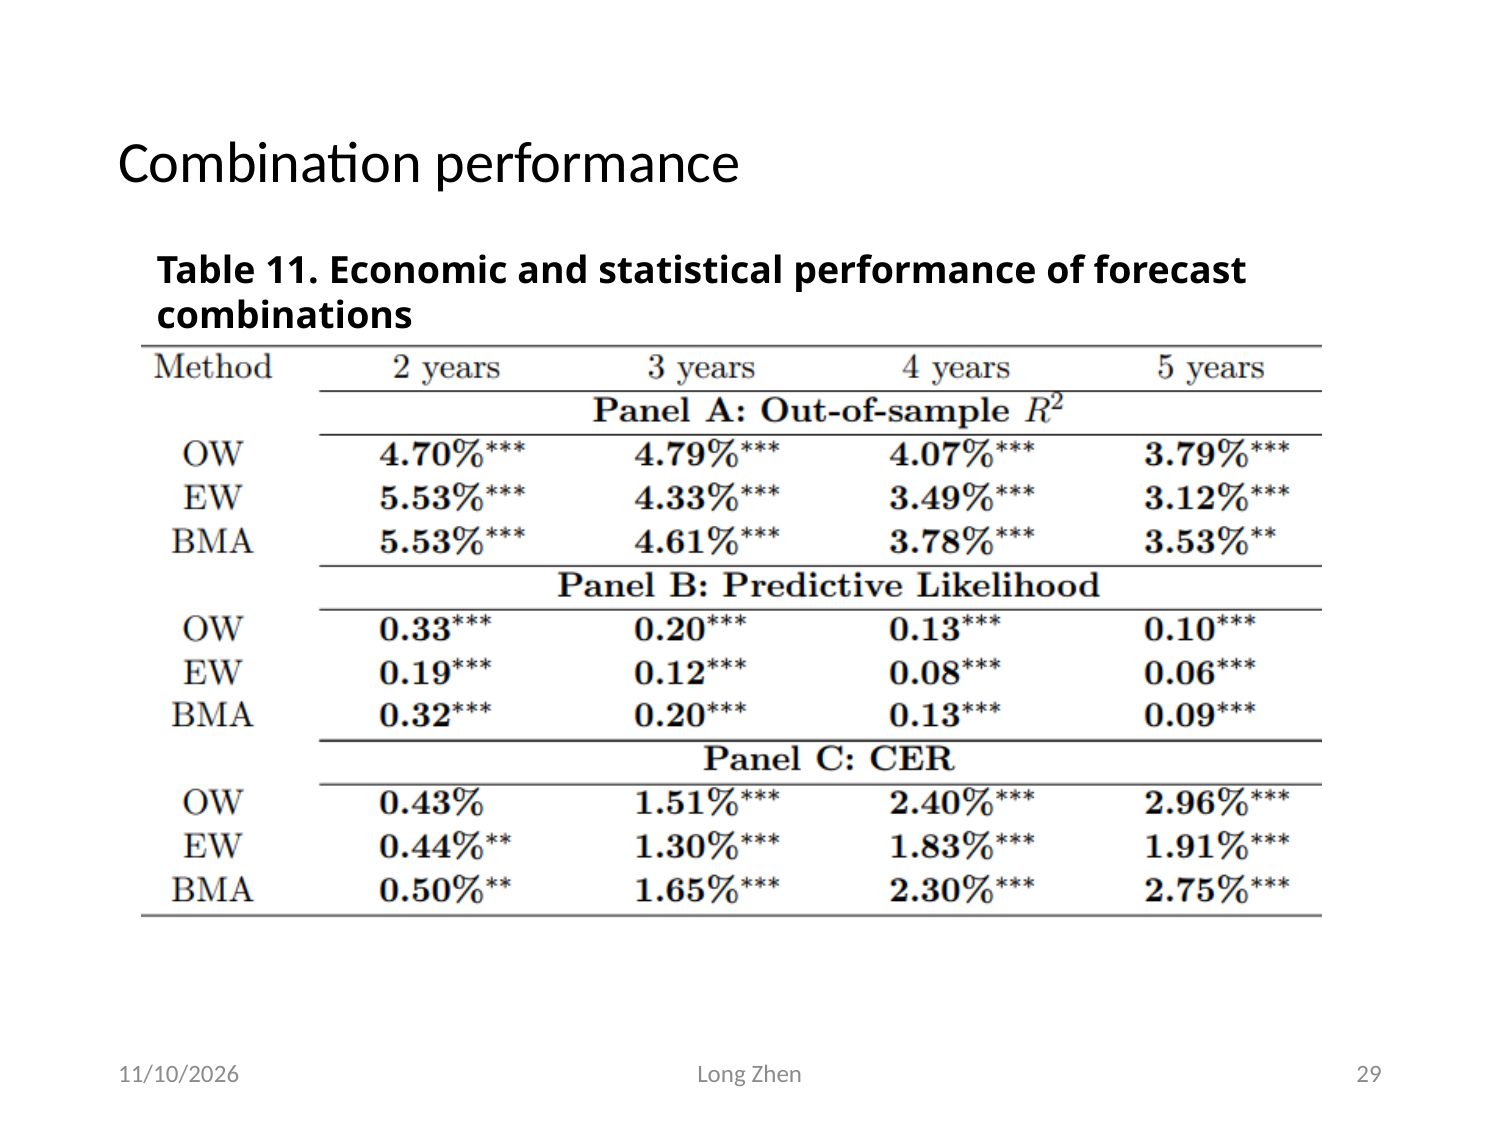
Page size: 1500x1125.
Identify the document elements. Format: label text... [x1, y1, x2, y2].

slide_number 29 [1059, 1042, 1397, 1103]
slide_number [103, 1042, 441, 1103]
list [141, 339, 1322, 926]
title Combination performance [103, 83, 1397, 245]
footer Long Zhen [496, 1042, 1004, 1103]
text_box Table 11. Economic and statistical performance of forecast combinations [141, 238, 1397, 434]
